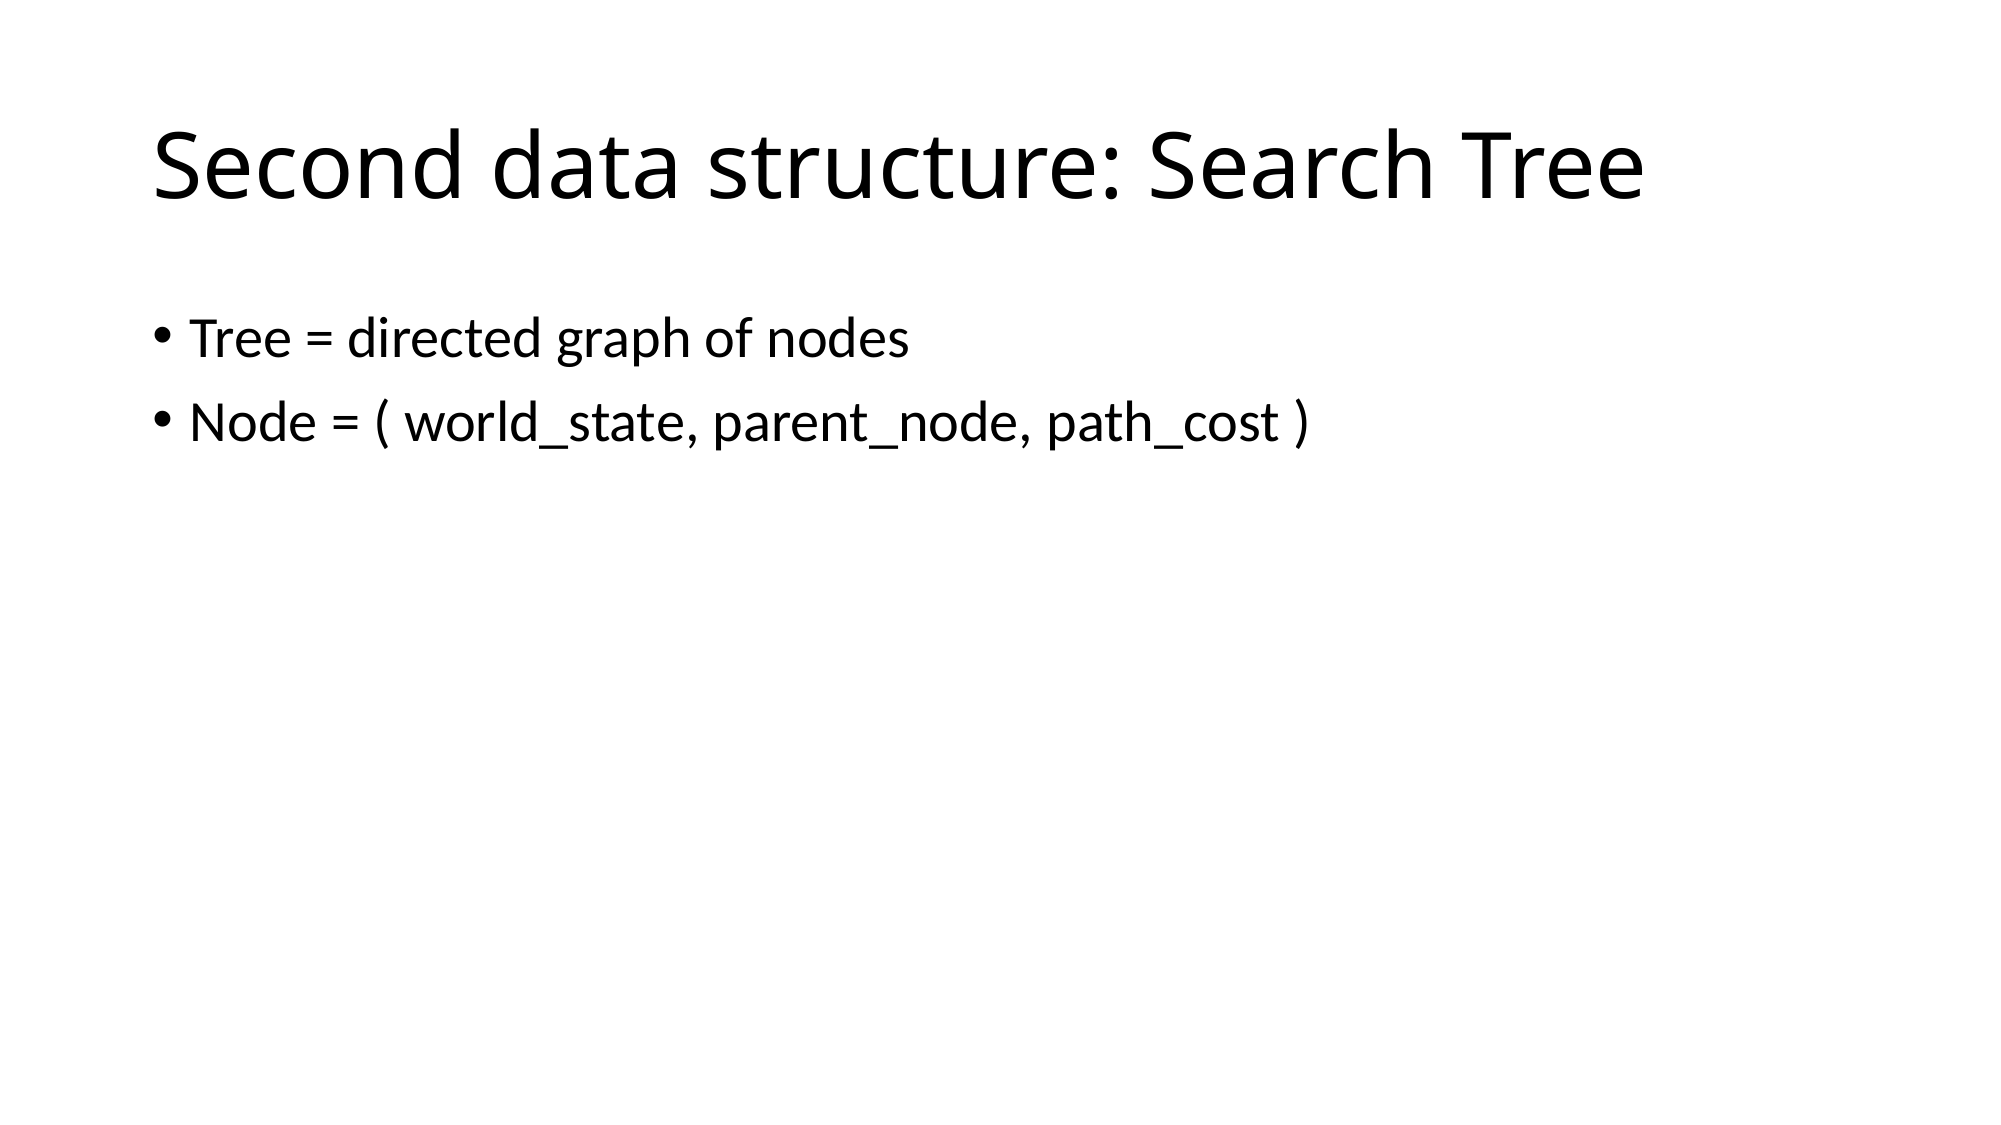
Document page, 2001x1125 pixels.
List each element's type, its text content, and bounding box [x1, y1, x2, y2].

list Tree = directed graph of nodes Node = ( world_state, parent_node, path_cost ) [137, 299, 1863, 1014]
title Second data structure: Search Tree [137, 59, 1863, 278]
